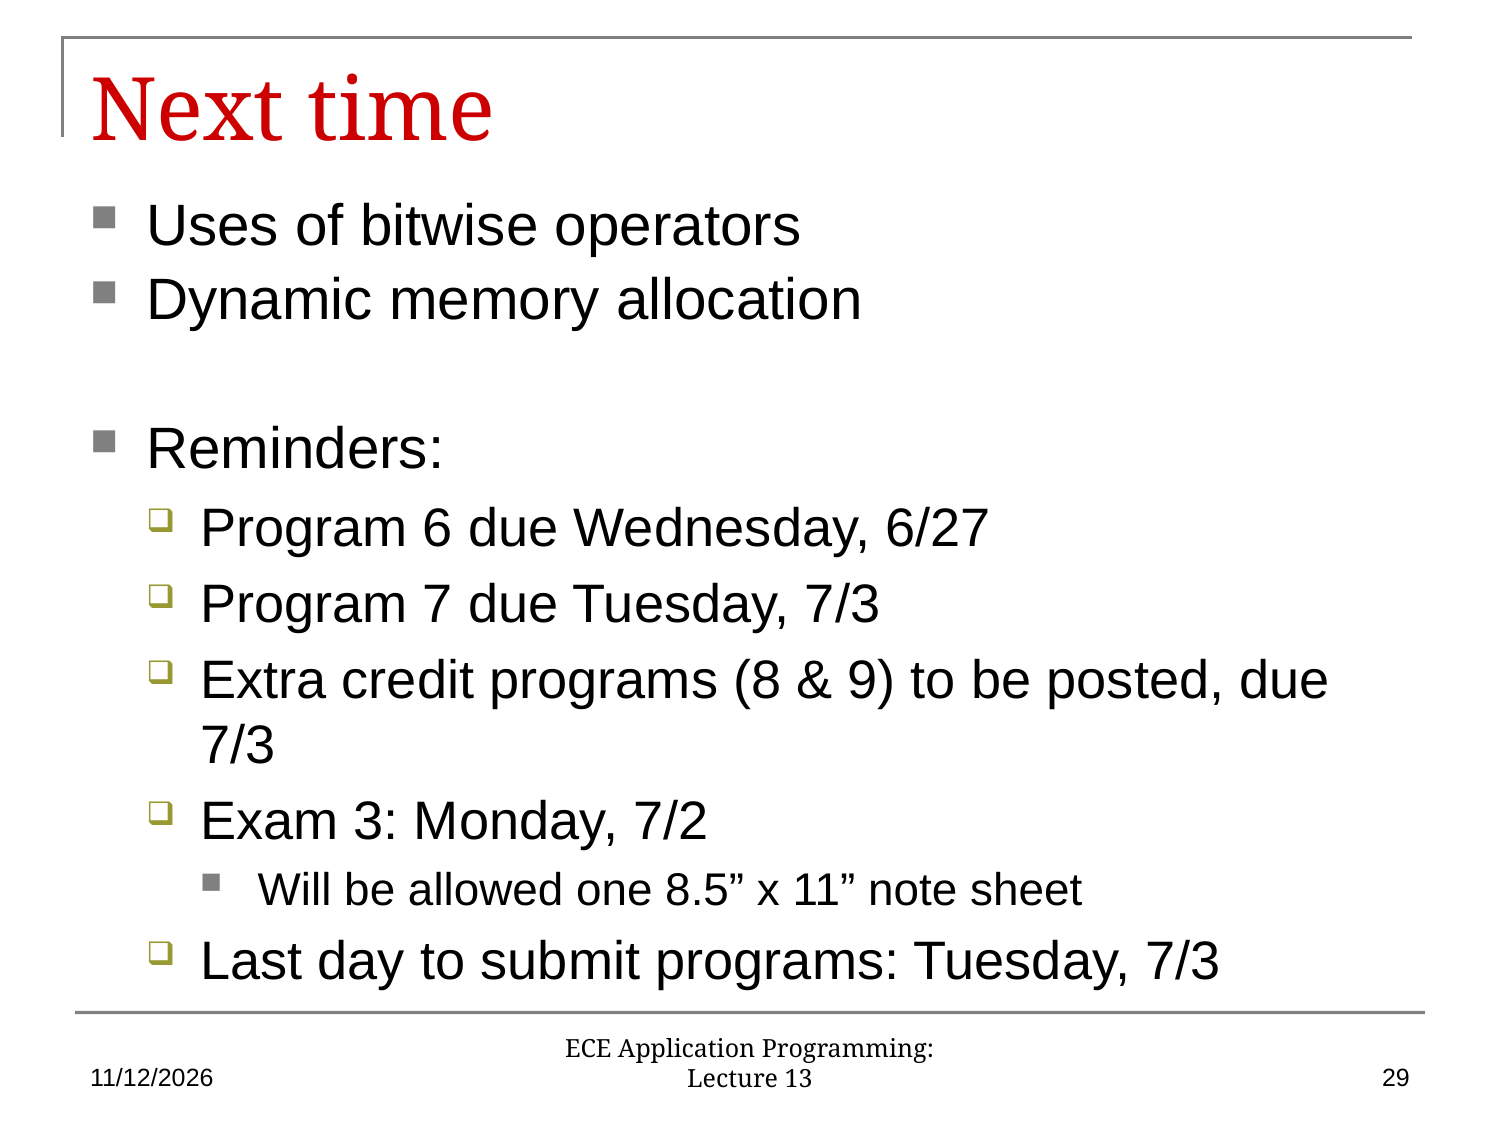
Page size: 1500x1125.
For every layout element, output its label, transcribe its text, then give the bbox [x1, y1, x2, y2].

footer ECE Application Programming: Lecture 13 [512, 1024, 988, 1101]
title Next time [75, 45, 1425, 163]
slide_number 29 [1074, 1023, 1426, 1100]
list Uses of bitwise operators Dynamic memory allocation Reminders: Program 6 due Wednesday, 6/27 Program 7 due Tuesday, 7/3 Extra credit programs (8 & 9) to be posted, due 7/3 Exam 3: Monday, 7/2 Will be allowed one 8.5” x 11” note sheet Last day to submit programs: Tuesday, 7/3 [75, 187, 1425, 1006]
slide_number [74, 1023, 426, 1100]
